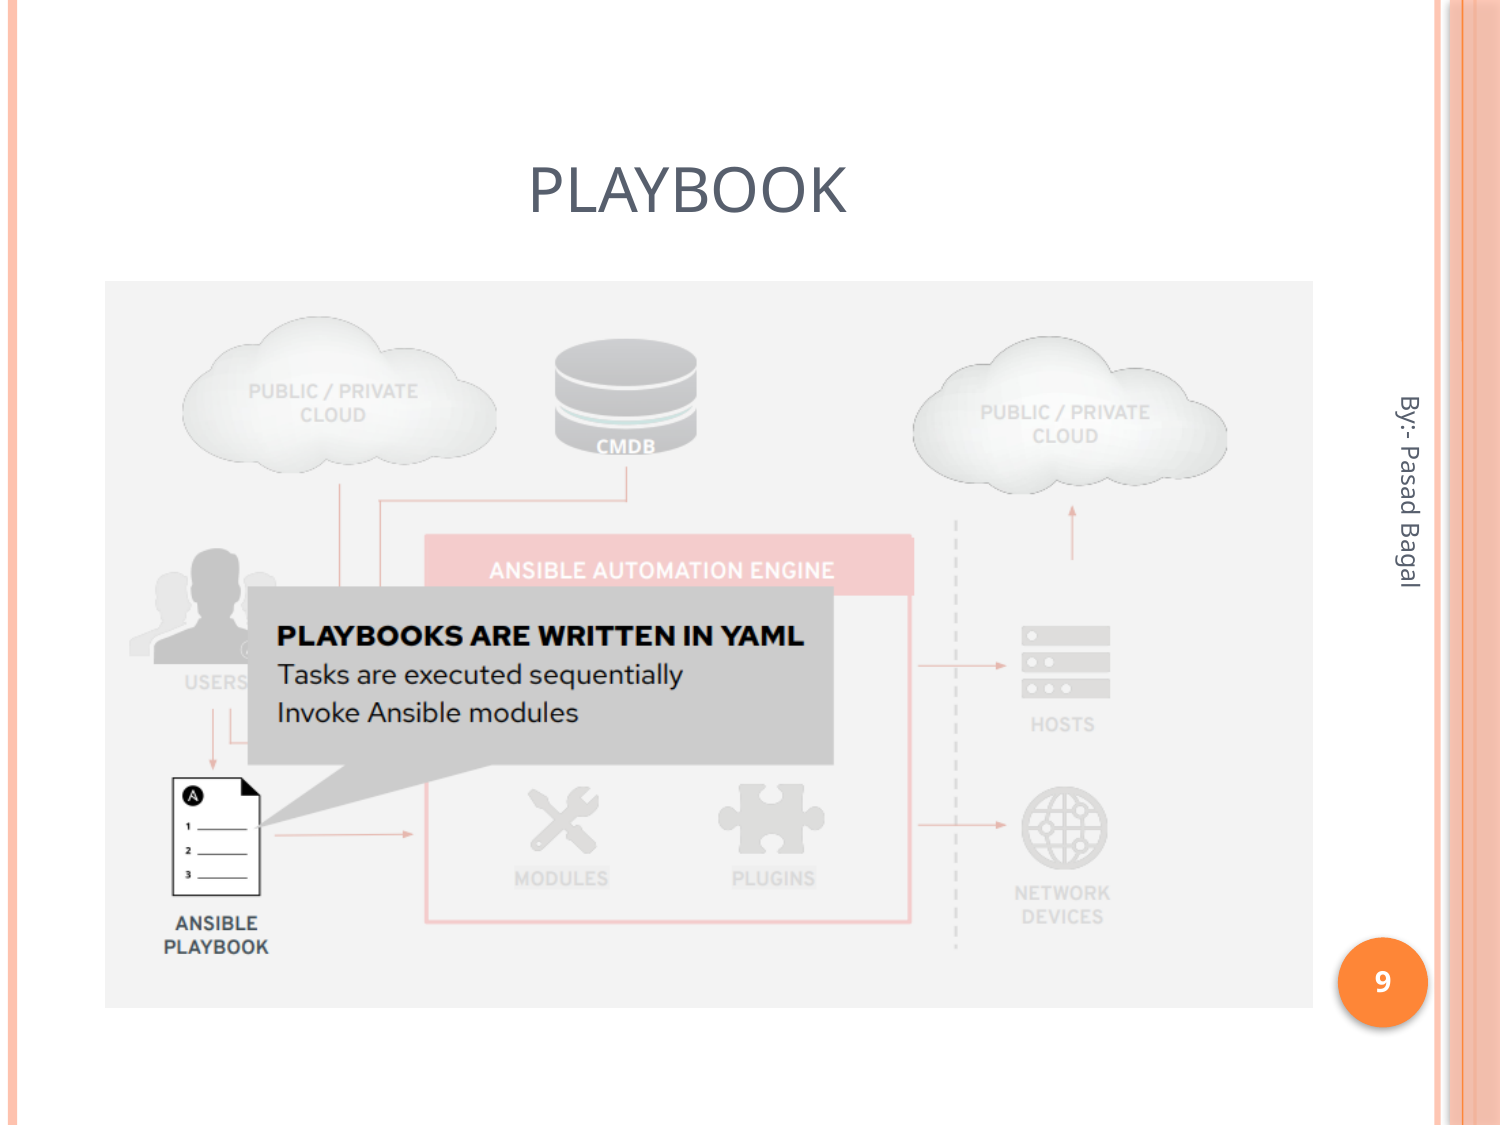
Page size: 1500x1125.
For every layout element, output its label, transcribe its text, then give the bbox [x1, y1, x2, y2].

footer By:- Pasad Bagal [1379, 380, 1440, 906]
slide_number 9 [1333, 940, 1434, 1027]
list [104, 280, 1313, 1008]
title Playbook [75, 45, 1300, 233]
